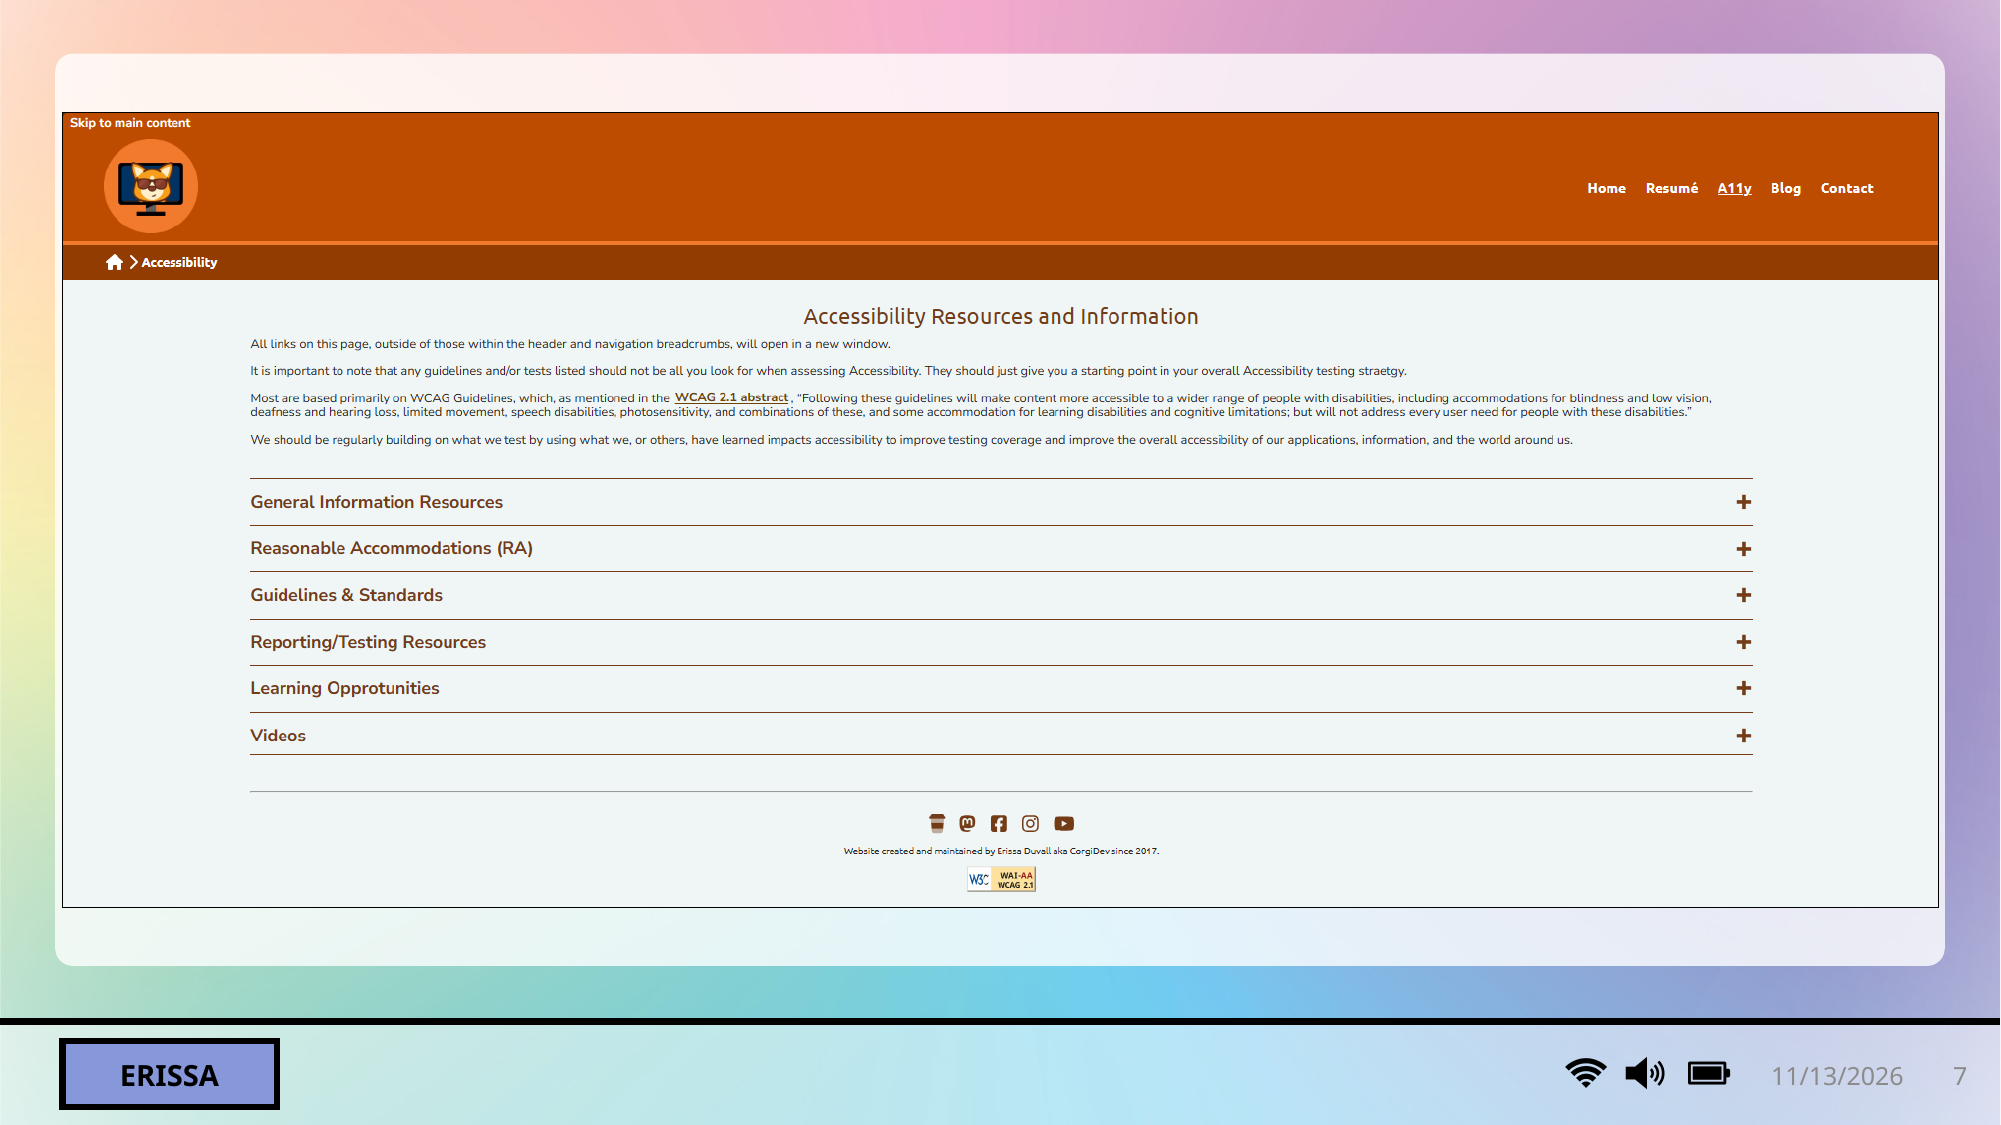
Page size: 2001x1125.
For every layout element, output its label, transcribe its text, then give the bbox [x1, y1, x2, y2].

list Erissa [59, 1038, 280, 1110]
picture [62, 112, 1939, 908]
picture [1563, 1050, 1609, 1096]
picture [1624, 1050, 1670, 1096]
slide_number 7 [1918, 1021, 2000, 1125]
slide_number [1731, 1021, 1918, 1125]
title What are we looking for? – Example 1 [105, 0, 1895, 112]
picture [1686, 1050, 1731, 1096]
picture [0, 0, 2001, 1125]
